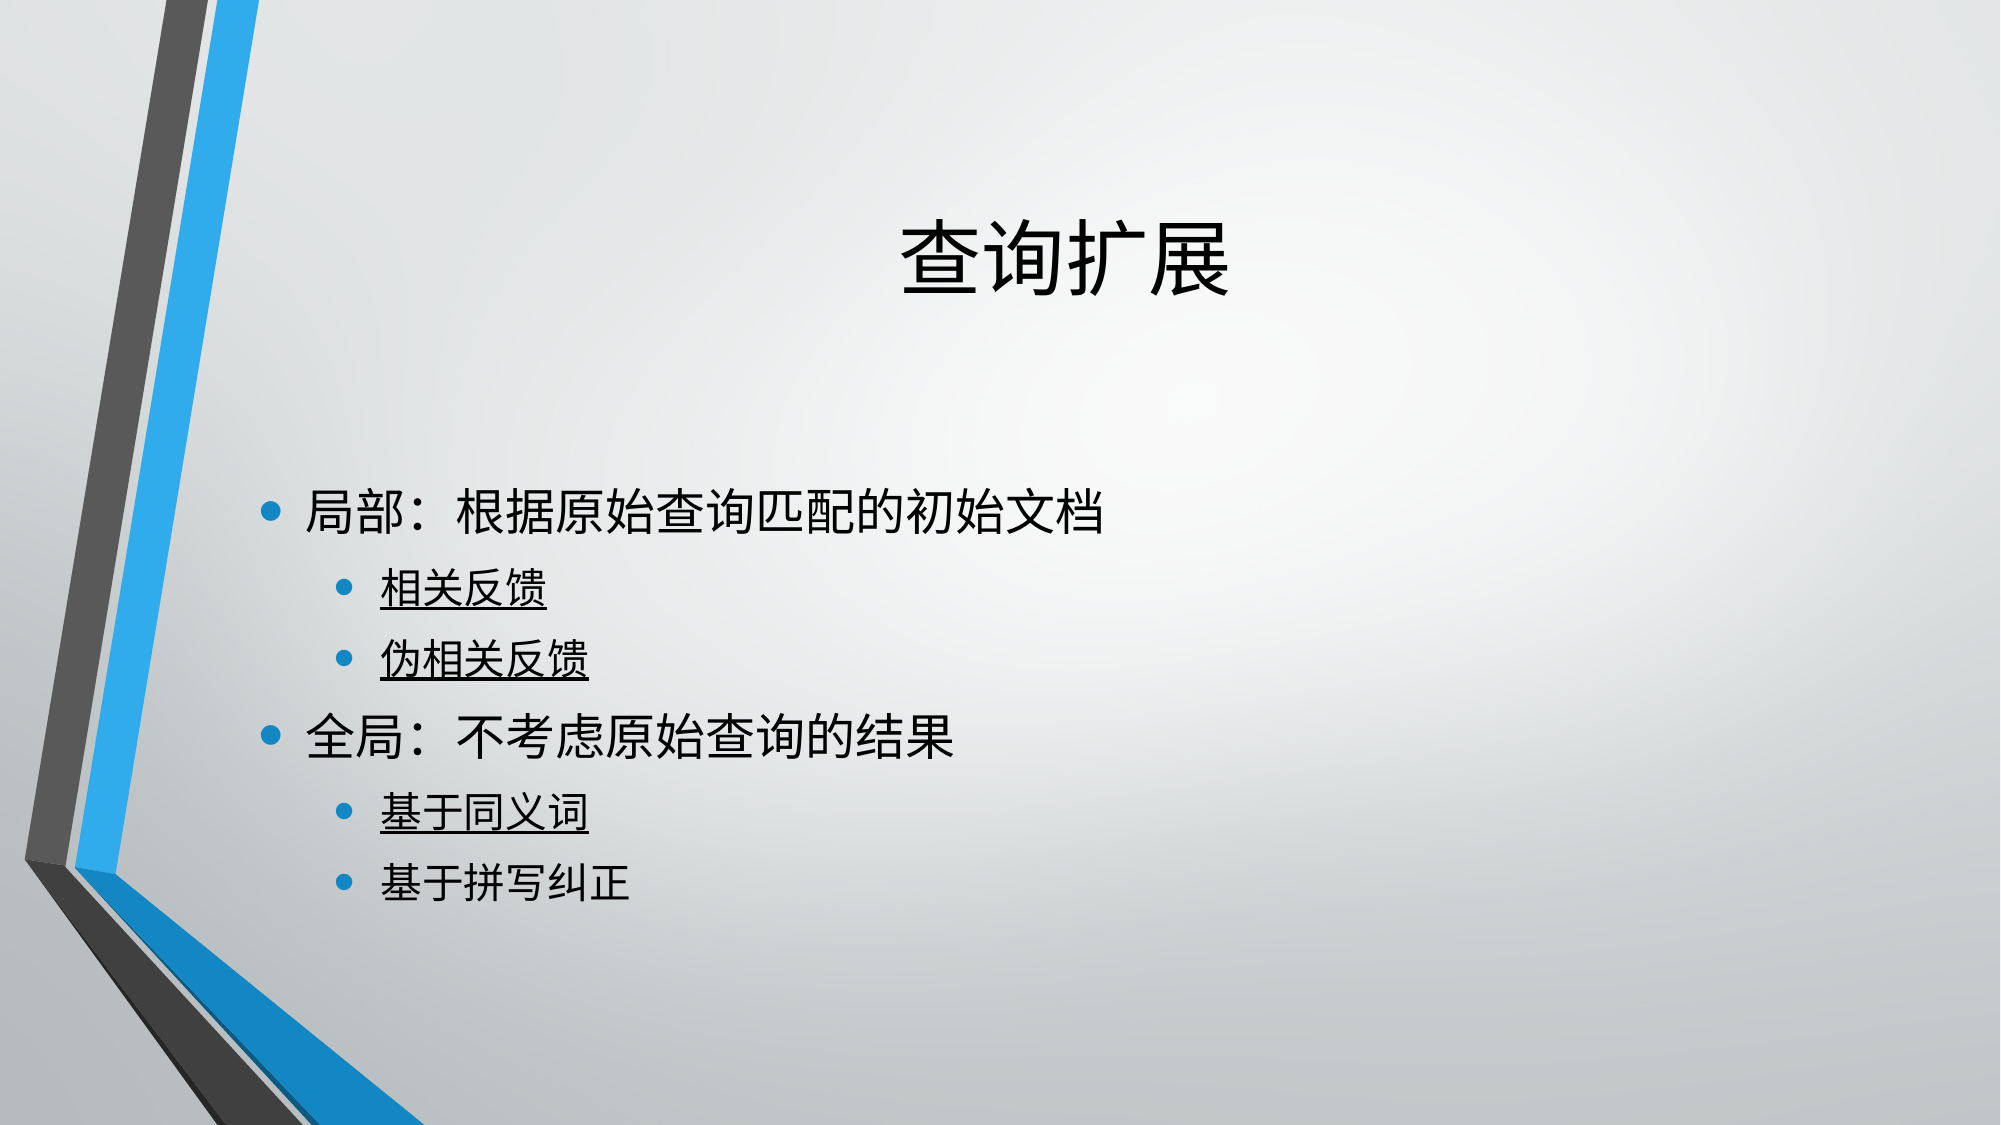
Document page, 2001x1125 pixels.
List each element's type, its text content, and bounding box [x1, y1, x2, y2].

title 查询扩展 [243, 112, 1887, 400]
list 局部：根据原始查询匹配的初始文档 相关反馈 伪相关反馈 全局：不考虑原始查询的结果 基于同义词 基于拼写纠正 [243, 437, 1887, 950]
